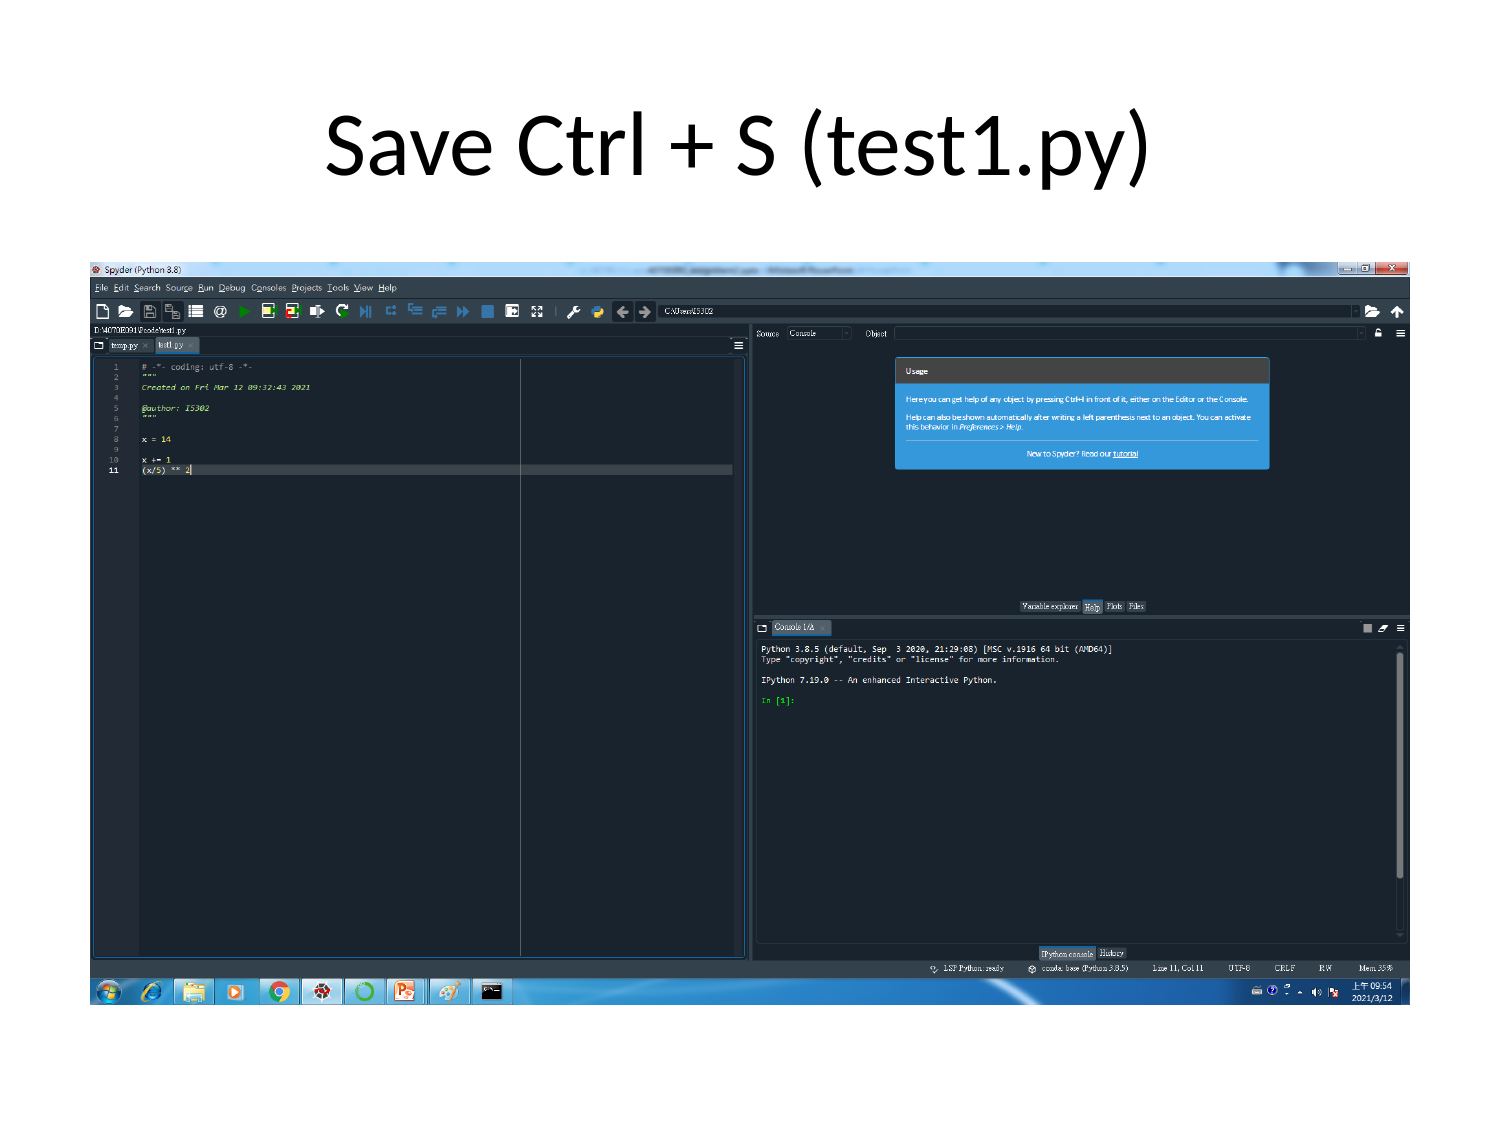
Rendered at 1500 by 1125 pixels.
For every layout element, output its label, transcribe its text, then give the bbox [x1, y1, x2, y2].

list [89, 262, 1411, 1006]
title Save Ctrl + S (test1.py) [75, 45, 1425, 233]
